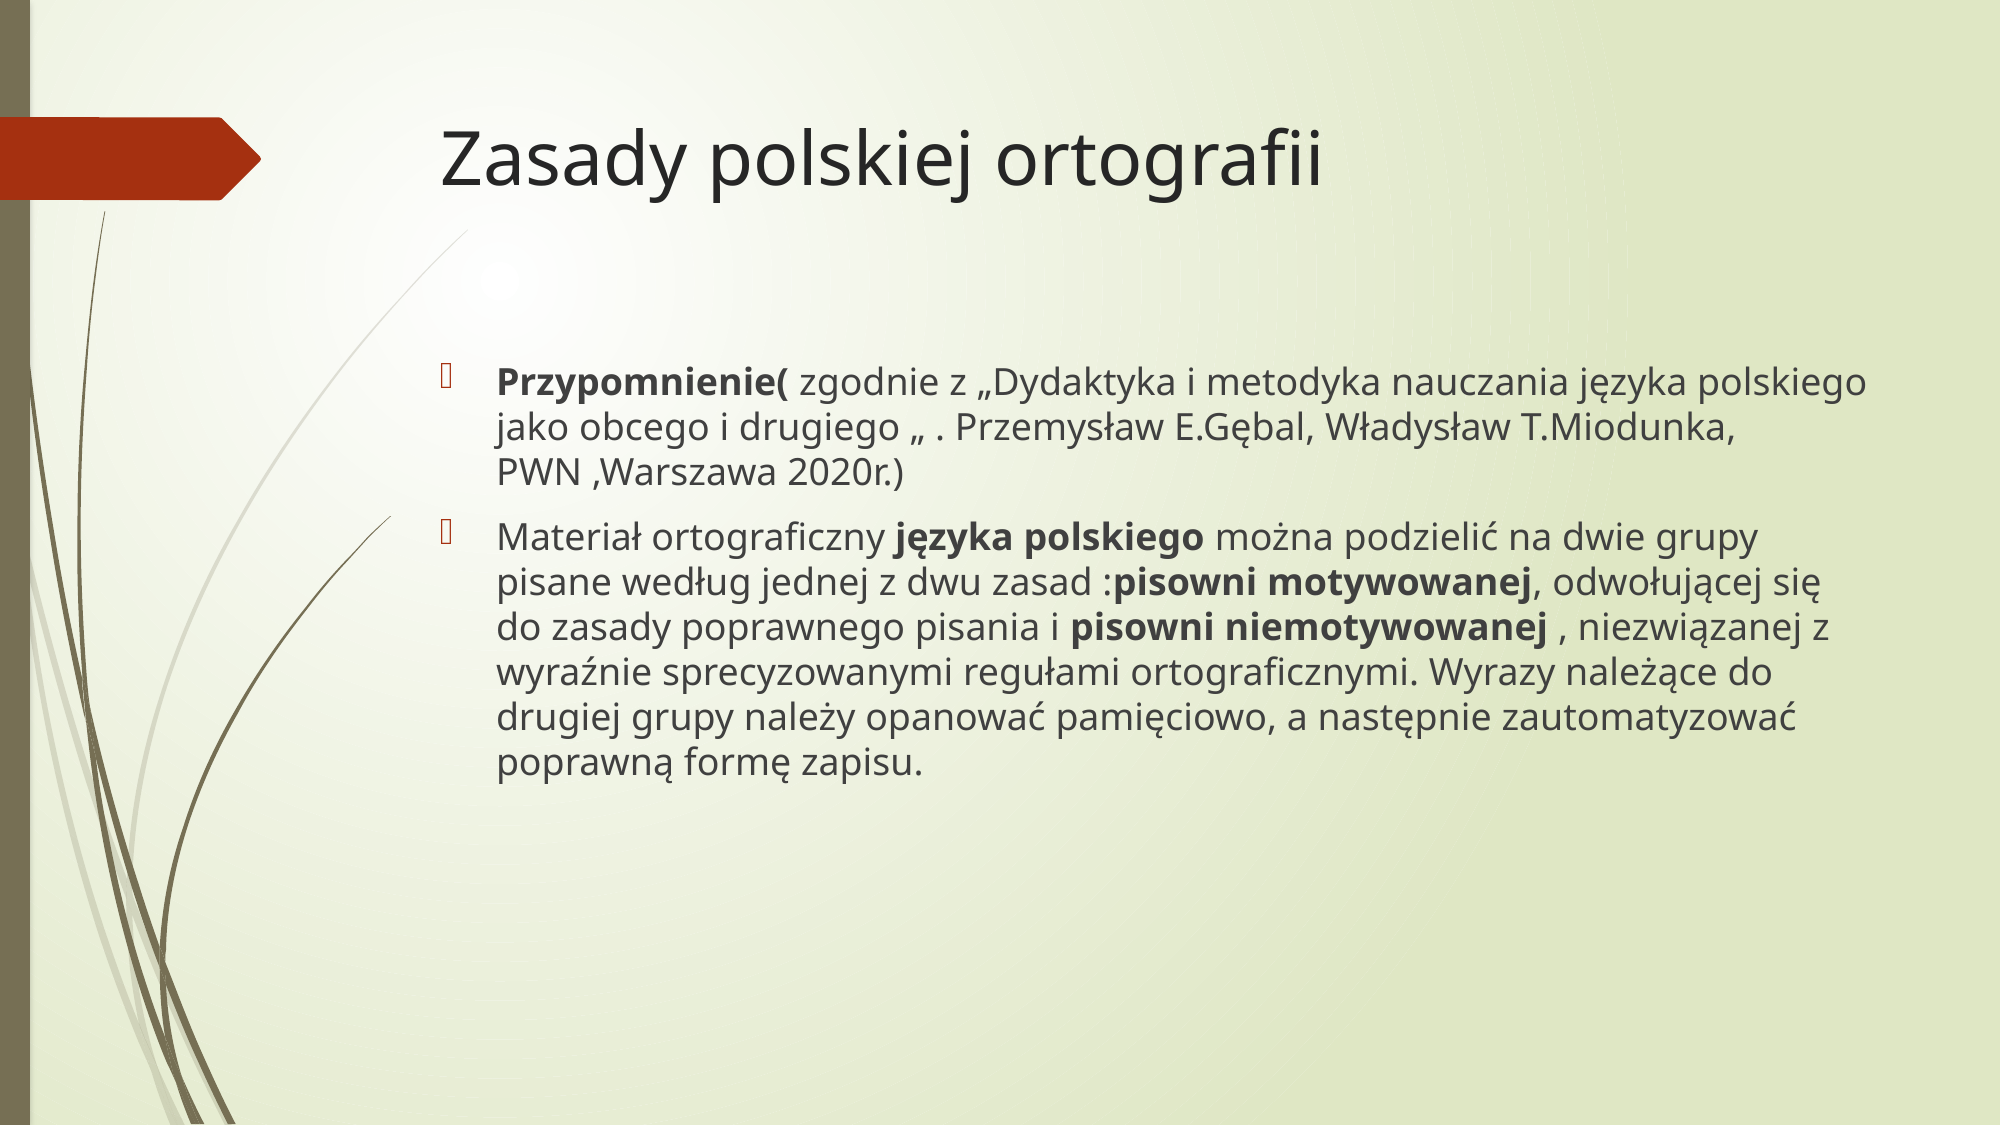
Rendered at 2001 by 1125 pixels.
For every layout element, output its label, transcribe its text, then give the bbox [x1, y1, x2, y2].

list Przypomnienie( zgodnie z „Dydaktyka i metodyka nauczania języka polskiego jako obcego i drugiego „ . Przemysław E.Gębal, Władysław T.Miodunka, PWN ,Warszawa 2020r.) Materiał ortograficzny języka polskiego można podzielić na dwie grupy pisane według jednej z dwu zasad :pisowni motywowanej, odwołującej się do zasady poprawnego pisania i pisowni niemotywowanej , niezwiązanej z wyraźnie sprecyzowanymi regułami ortograficznymi. Wyrazy należące do drugiej grupy należy opanować pamięciowo, a następnie zautomatyzować poprawną formę zapisu. [424, 350, 1888, 970]
title Zasady polskiej ortografii [425, 102, 1888, 313]
